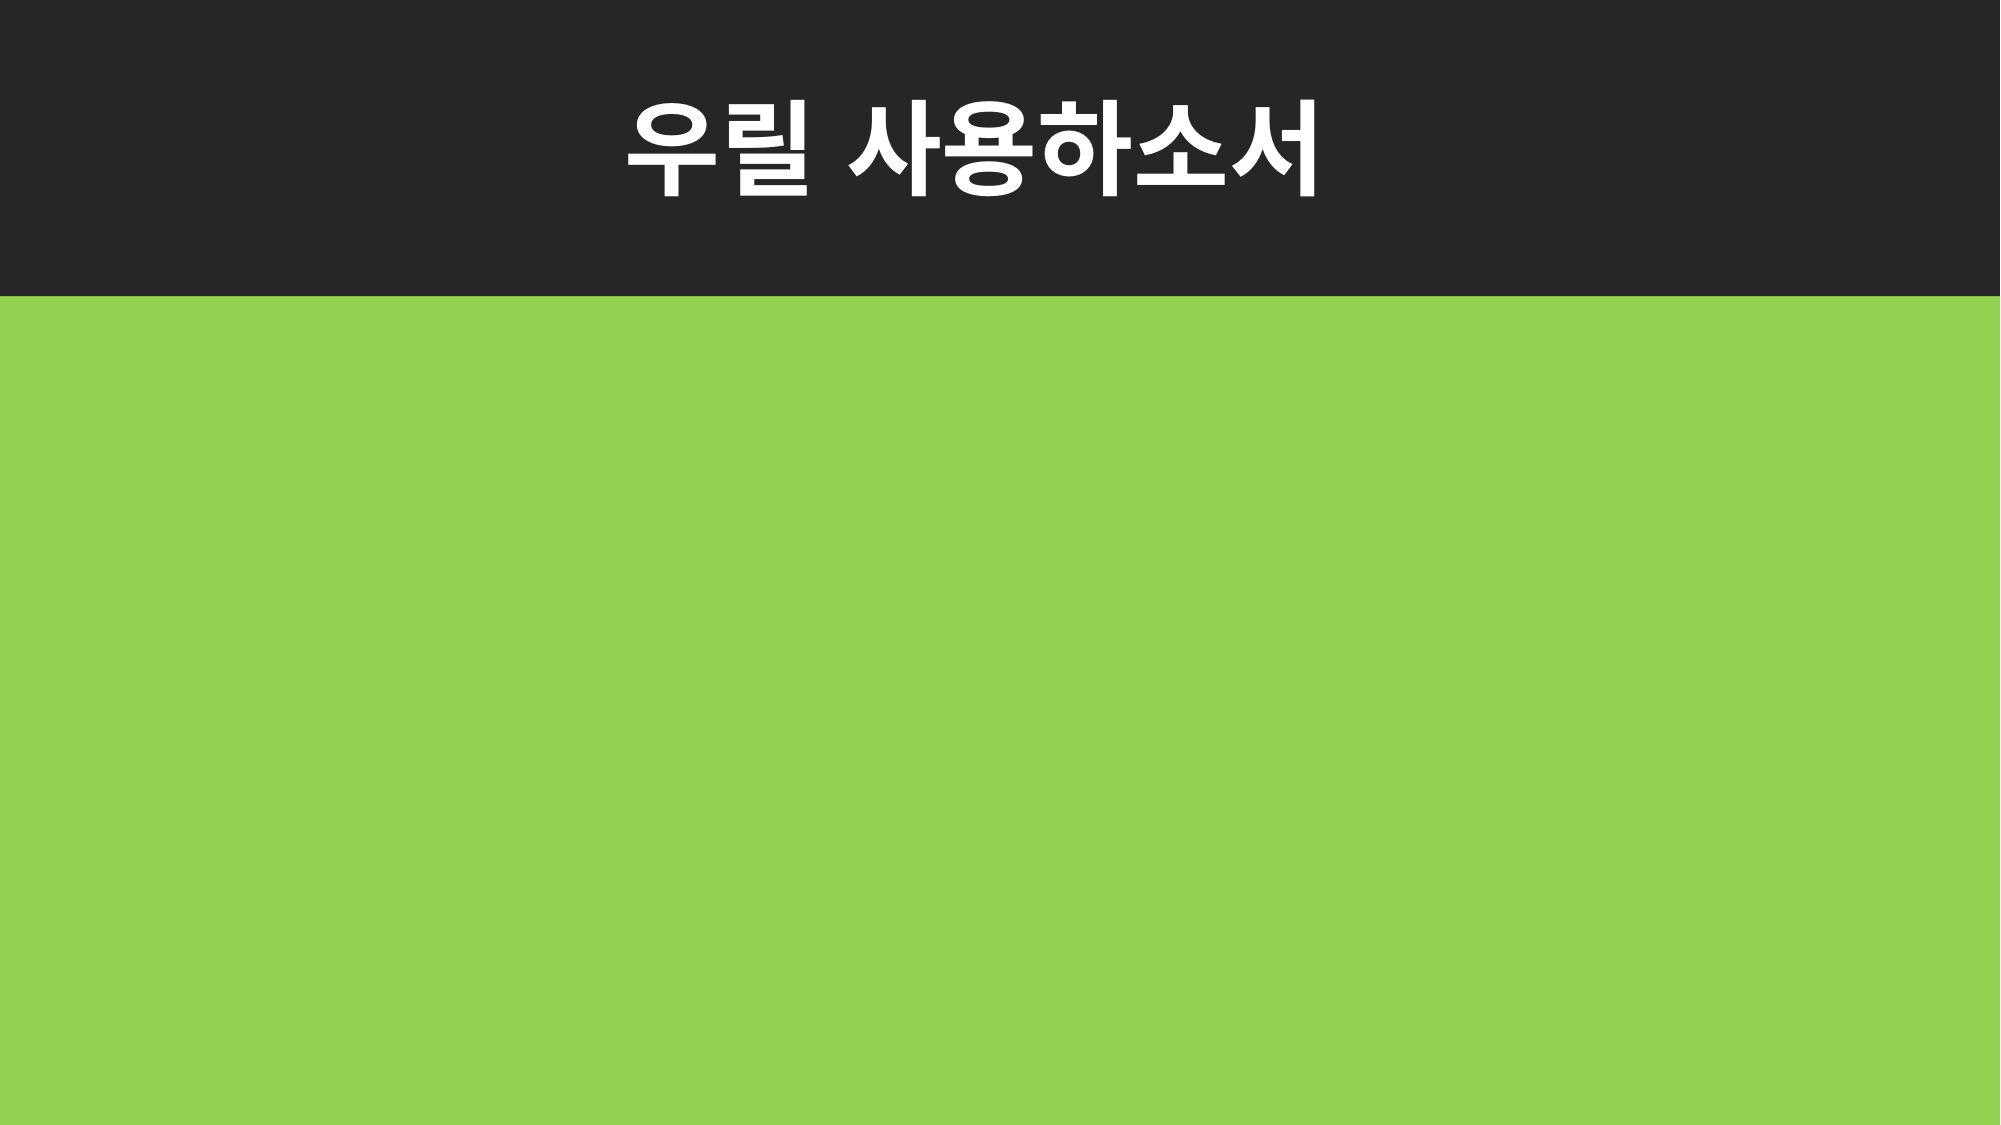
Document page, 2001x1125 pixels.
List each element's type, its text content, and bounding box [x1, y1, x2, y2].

title 우릴 사용하소서 [0, 0, 2000, 218]
